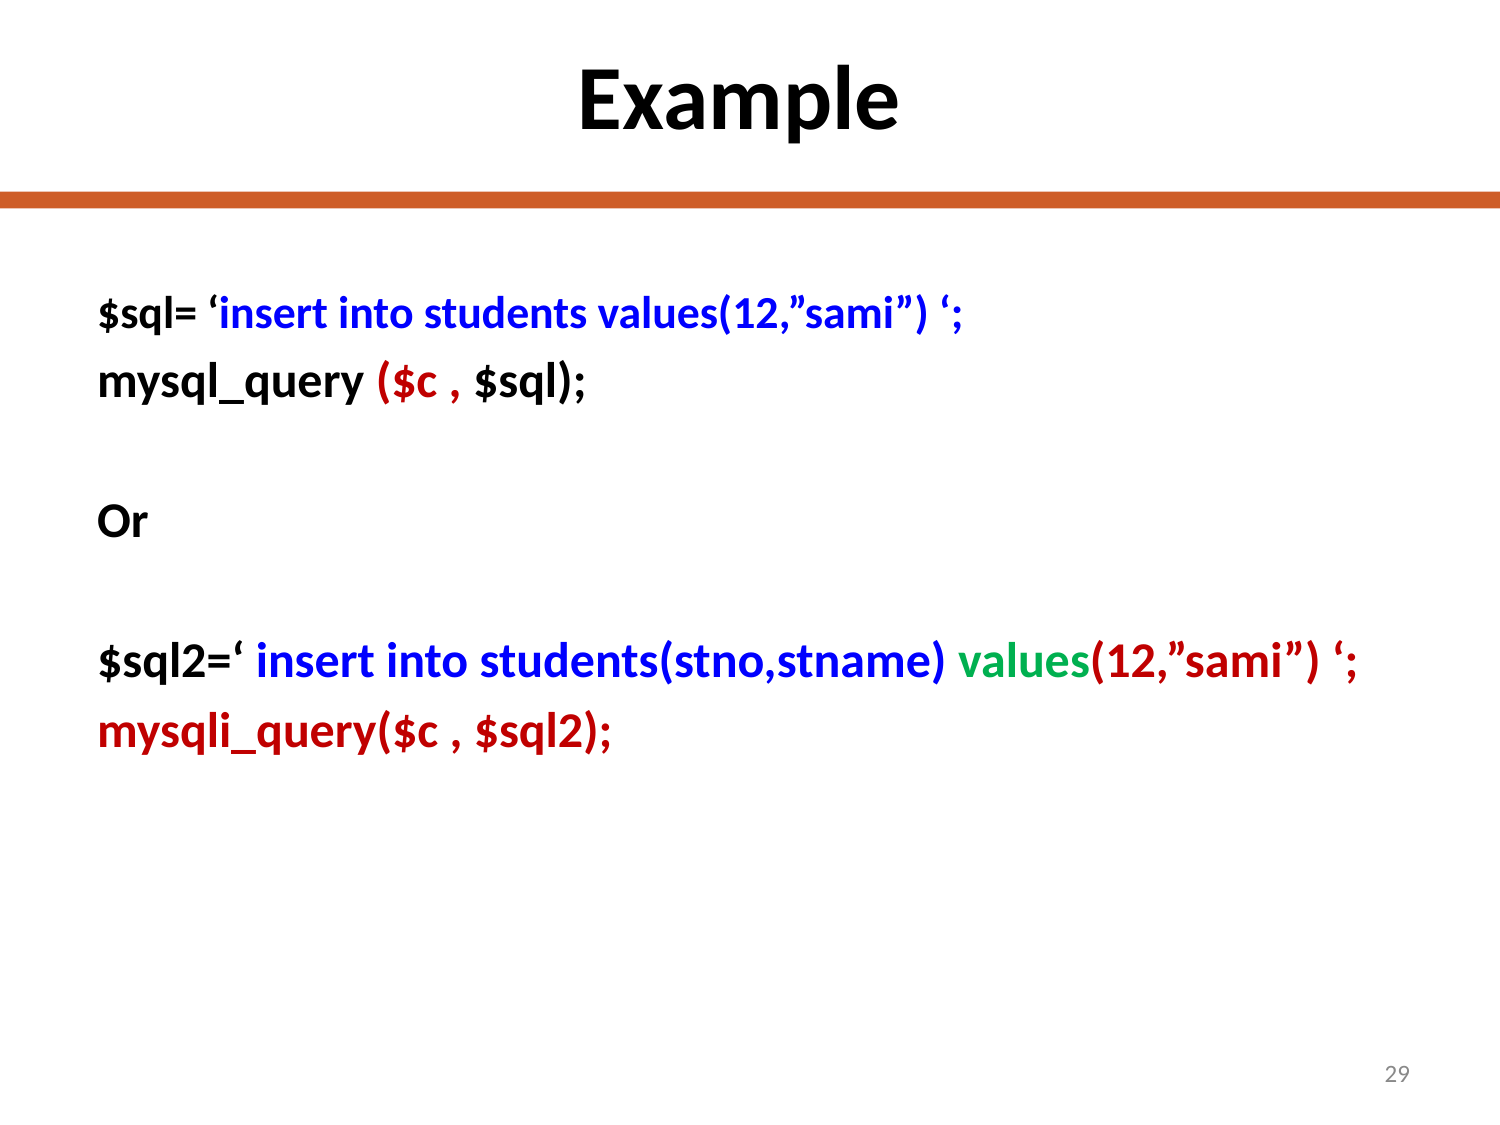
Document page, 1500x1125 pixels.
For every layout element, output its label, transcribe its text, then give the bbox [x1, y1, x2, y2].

slide_number 29 [1074, 1042, 1425, 1103]
title Example [75, 45, 1425, 141]
list $sql= ‘insert into students values(12,”sami”) ‘; mysql_query ($c , $sql); Or $sql2=‘ insert into students(stno,stname) values(12,”sami”) ‘; mysqli_query($c , $sql2); [82, 210, 1432, 954]
